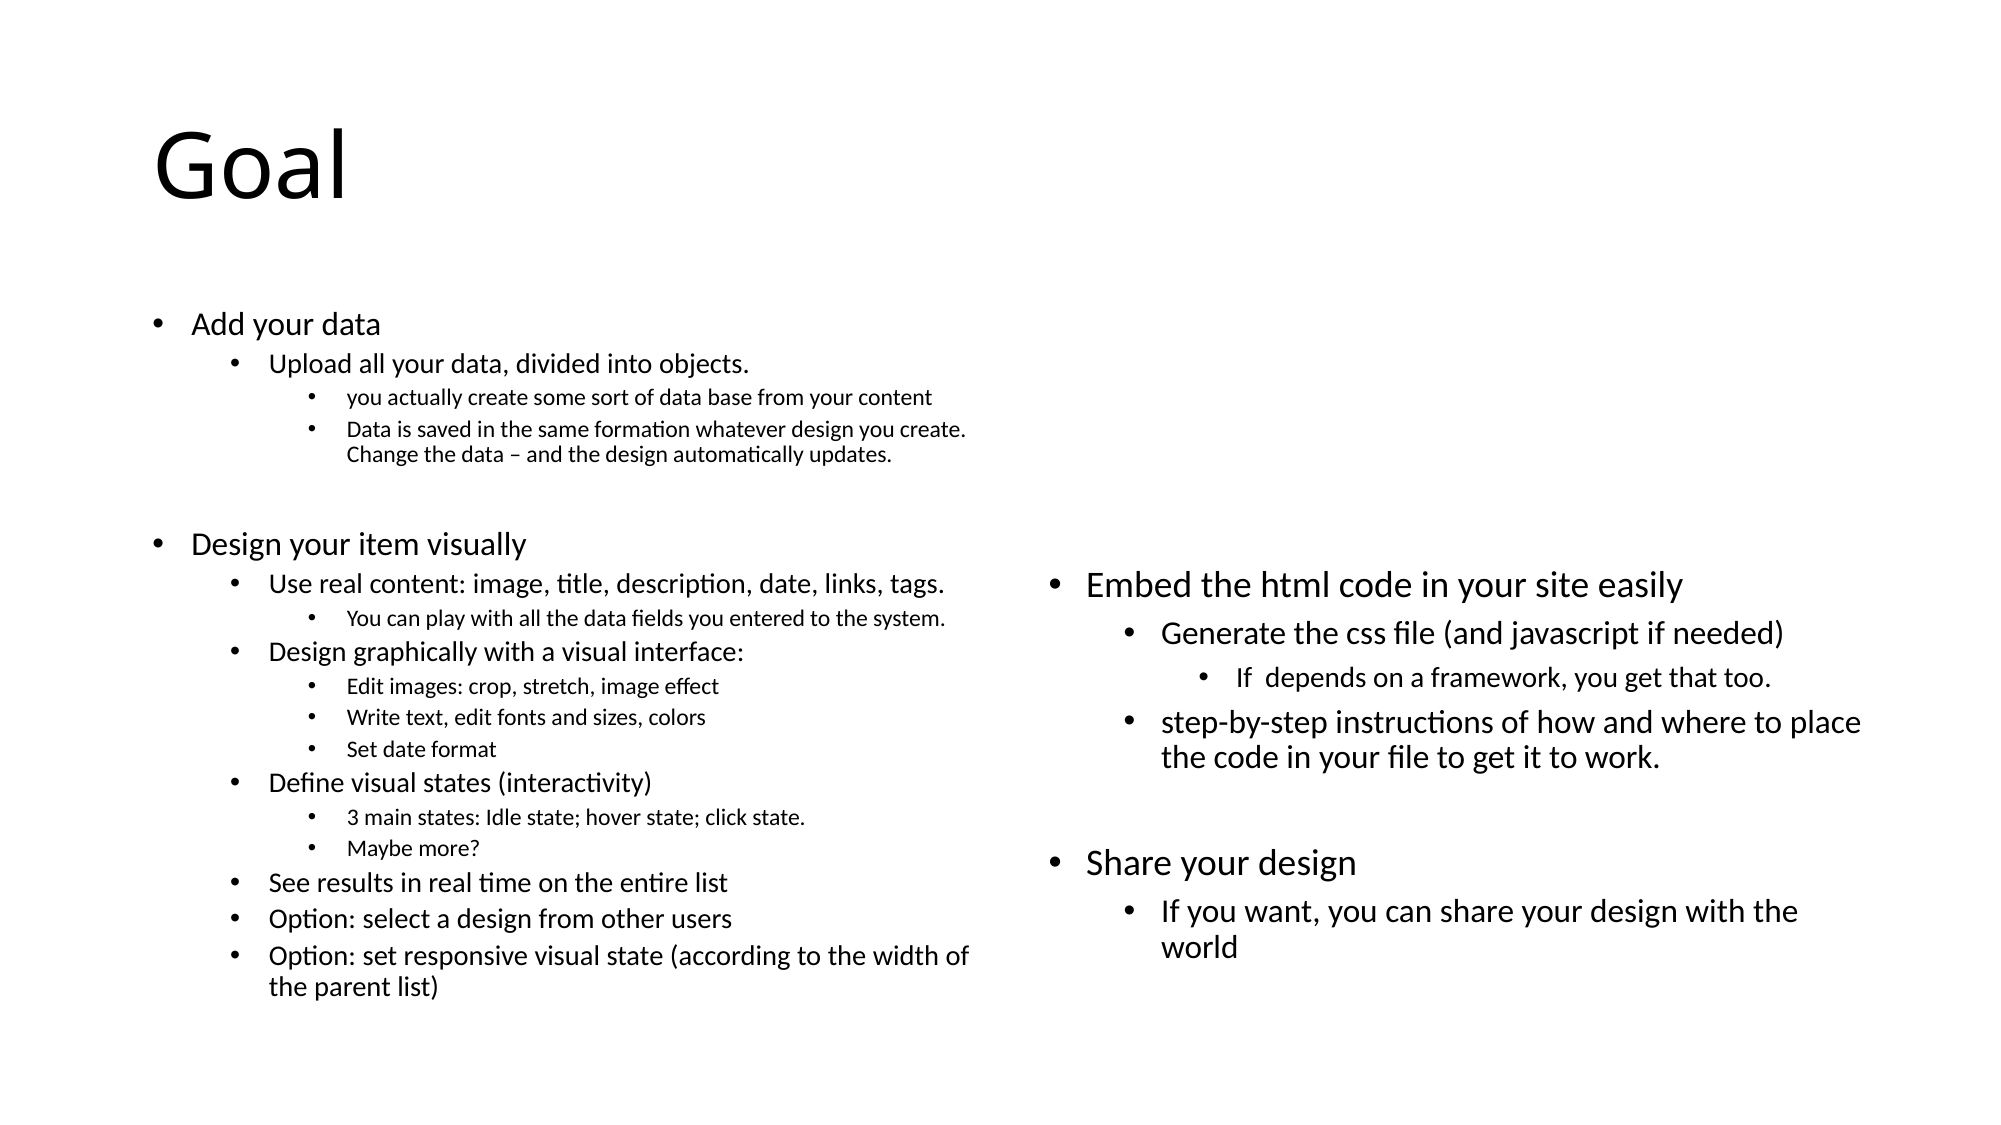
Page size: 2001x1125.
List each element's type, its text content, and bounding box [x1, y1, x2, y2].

text_box Embed the html code in your site easily Generate the css file (and javascript if needed) If depends on a framework, you get that too. step-by-step instructions of how and where to place the code in your file to get it to work. Share your design If you want, you can share your design with the world [1033, 557, 1899, 1002]
title Goal [137, 59, 1863, 278]
list Add your data Upload all your data, divided into objects. you actually create some sort of data base from your content Data is saved in the same formation whatever design you create. Change the data – and the design automatically updates. Design your item visually Use real content: image, title, description, date, links, tags. You can play with all the data fields you entered to the system. Design graphically with a visual interface: Edit images: crop, stretch, image effect Write text, edit fonts and sizes, colors Set date format Define visual states (interactivity) 3 main states: Idle state; hover state; click state. Maybe more? See results in real time on the entire list Option: select a design from other users Option: set responsive visual state (according to the width of the parent list) [137, 299, 1003, 1014]
